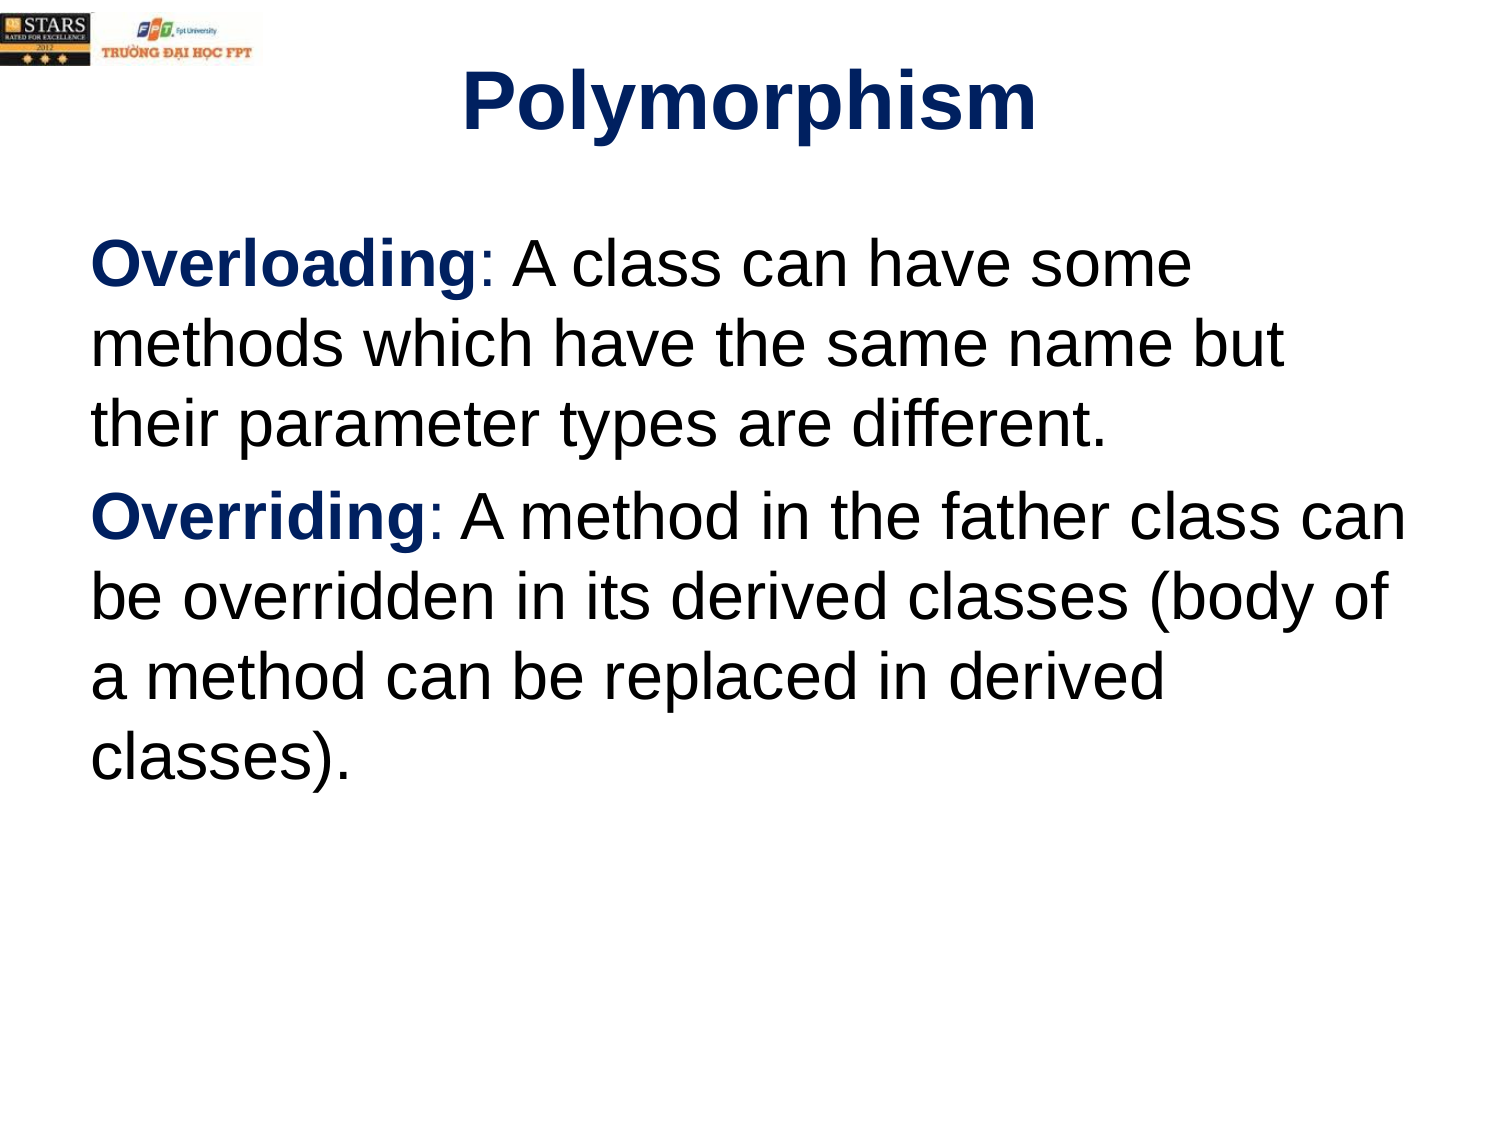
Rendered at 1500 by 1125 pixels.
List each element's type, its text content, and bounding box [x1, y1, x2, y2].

list Overloading: A class can have some methods which have the same name but their parameter types are different. Overriding: A method in the father class can be overridden in its derived classes (body of a method can be replaced in derived classes). [75, 212, 1425, 1005]
title Polymorphism [75, 37, 1425, 155]
picture [0, 12, 263, 66]
